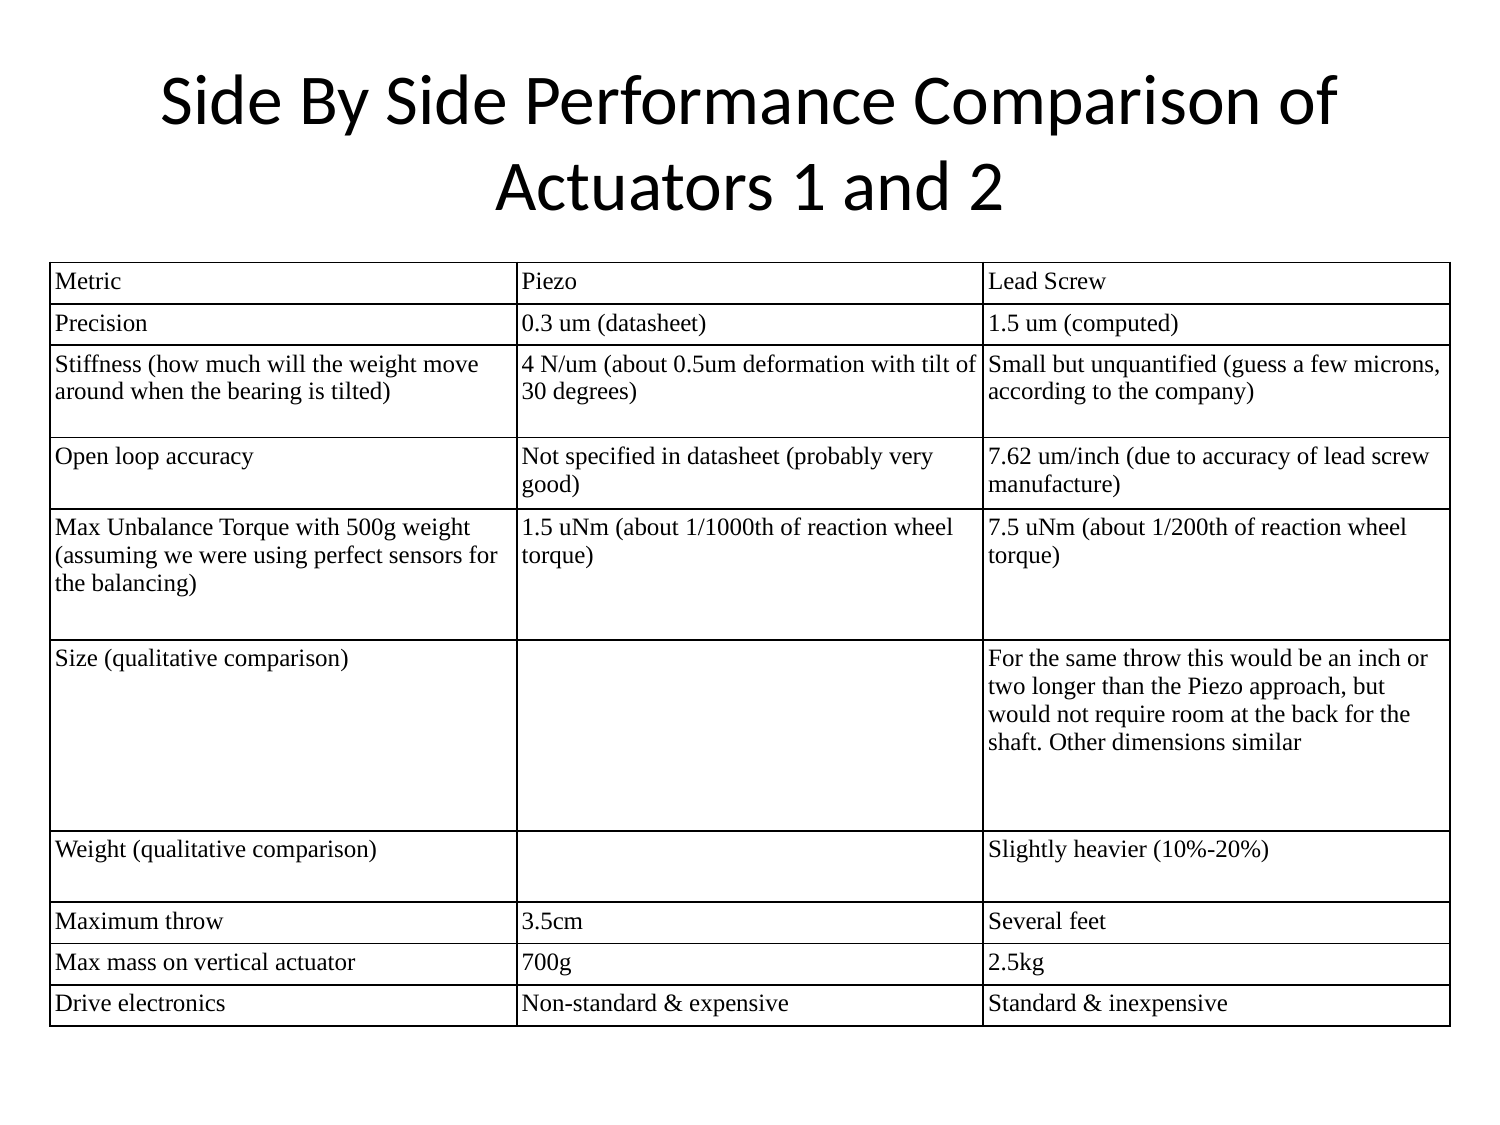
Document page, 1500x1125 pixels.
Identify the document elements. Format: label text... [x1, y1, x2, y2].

table_cell 3.5cm [518, 903, 982, 943]
table_cell Not specified in datasheet (probably very good) [518, 438, 982, 508]
table_cell Weight (qualitative comparison) [51, 832, 516, 901]
table_cell [518, 832, 982, 901]
table_cell Maximum throw [51, 903, 516, 943]
table_cell Open loop accuracy [51, 438, 516, 508]
table_cell Standard & inexpensive [984, 986, 1449, 1025]
table_cell Precision [51, 305, 516, 344]
table_cell [518, 641, 982, 830]
table_cell 7.62 um/inch (due to accuracy of lead screw manufacture) [984, 438, 1449, 508]
table_cell Max mass on vertical actuator [51, 944, 516, 984]
table_header Piezo [518, 263, 982, 303]
table_cell 700g [518, 944, 982, 984]
table_cell Max Unbalance Torque with 500g weight (assuming we were using perfect sensors for the balancing) [51, 510, 516, 639]
table_cell 1.5 um (computed) [984, 305, 1449, 344]
table_cell Size (qualitative comparison) [51, 641, 516, 830]
table_cell Slightly heavier (10%-20%) [984, 832, 1449, 901]
table_cell Drive electronics [51, 986, 516, 1025]
table_cell Stiffness (how much will the weight move around when the bearing is tilted) [51, 346, 516, 437]
table_cell 4 N/um (about 0.5um deformation with tilt of 30 degrees) [518, 346, 982, 437]
table_cell 2.5kg [984, 944, 1449, 984]
table_cell 1.5 uNm (about 1/1000th of reaction wheel torque) [518, 510, 982, 639]
table_cell Non-standard & expensive [518, 986, 982, 1025]
table_cell 7.5 uNm (about 1/200th of reaction wheel torque) [984, 510, 1449, 639]
table_header Lead Screw [984, 263, 1449, 303]
table_cell Several feet [984, 903, 1449, 943]
table_cell Small but unquantified (guess a few microns, according to the company) [984, 346, 1449, 437]
table_cell 0.3 um (datasheet) [518, 305, 982, 344]
table_cell For the same throw this would be an inch or two longer than the Piezo approach, but would not require room at the back for the shaft. Other dimensions similar [984, 641, 1449, 830]
title Side By Side Performance Comparison of Actuators 1 and 2 [75, 45, 1425, 233]
table_header Metric [51, 263, 516, 303]
